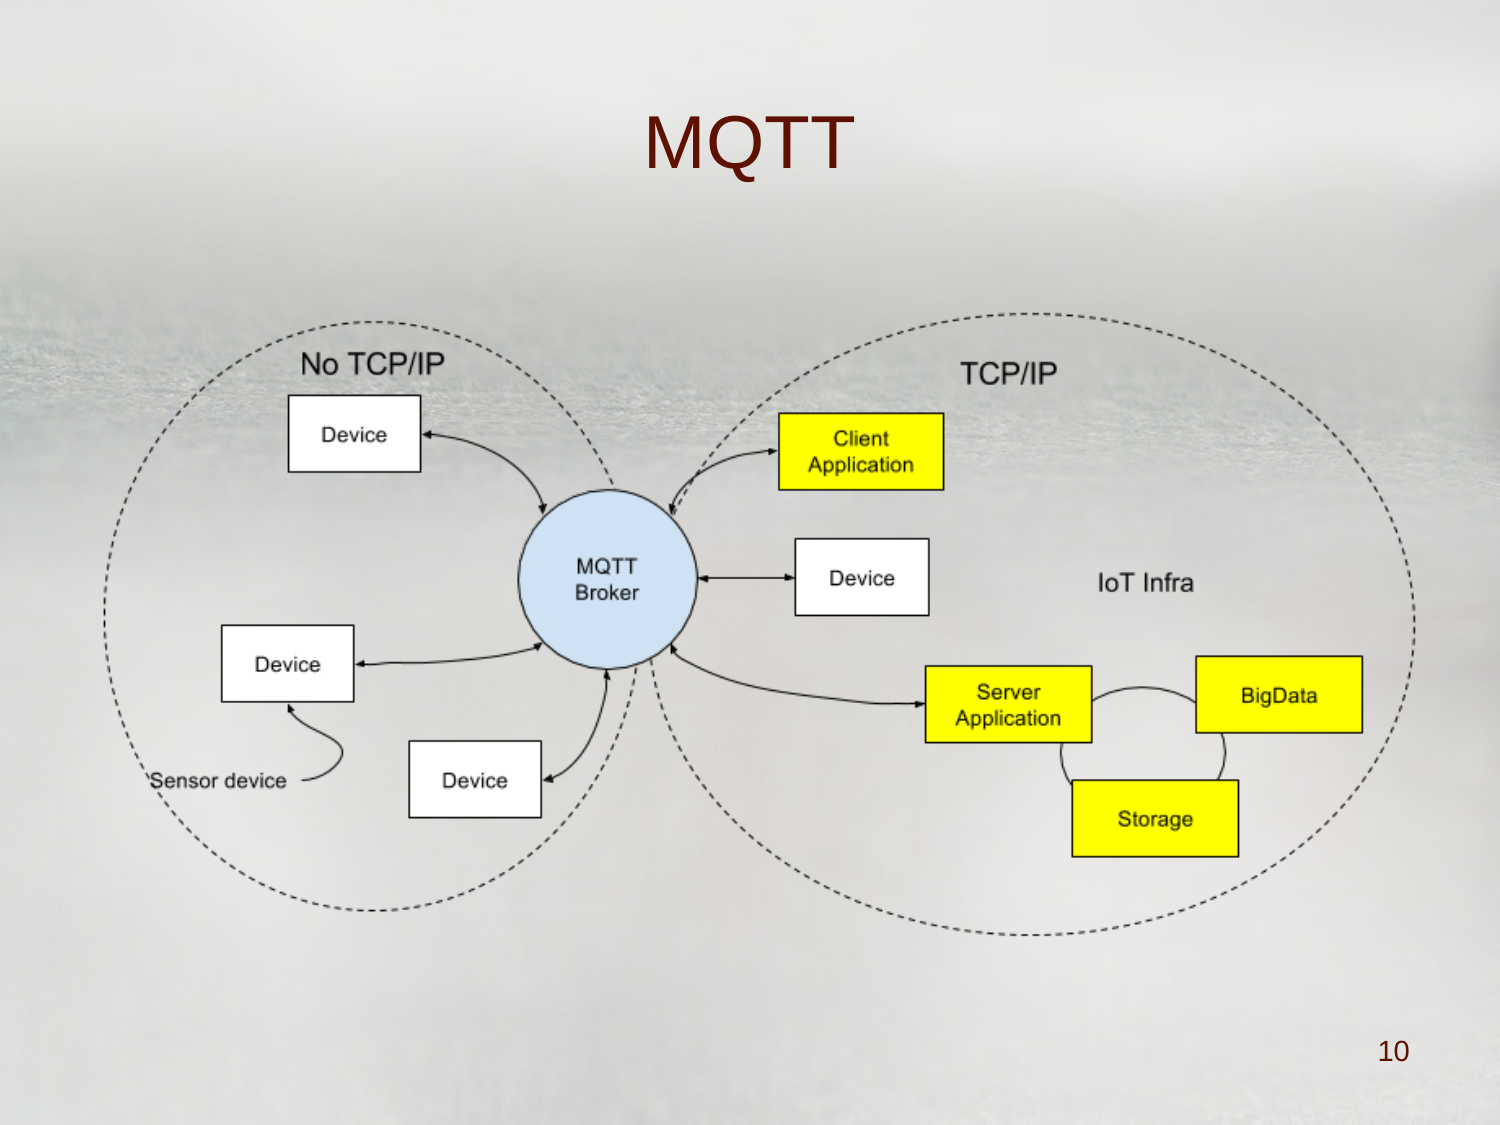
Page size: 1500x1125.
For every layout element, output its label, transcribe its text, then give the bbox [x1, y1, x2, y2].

picture [0, 0, 1500, 1125]
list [47, 297, 1453, 960]
slide_number 10 [1074, 1024, 1425, 1103]
title MQTT [75, 45, 1425, 233]
